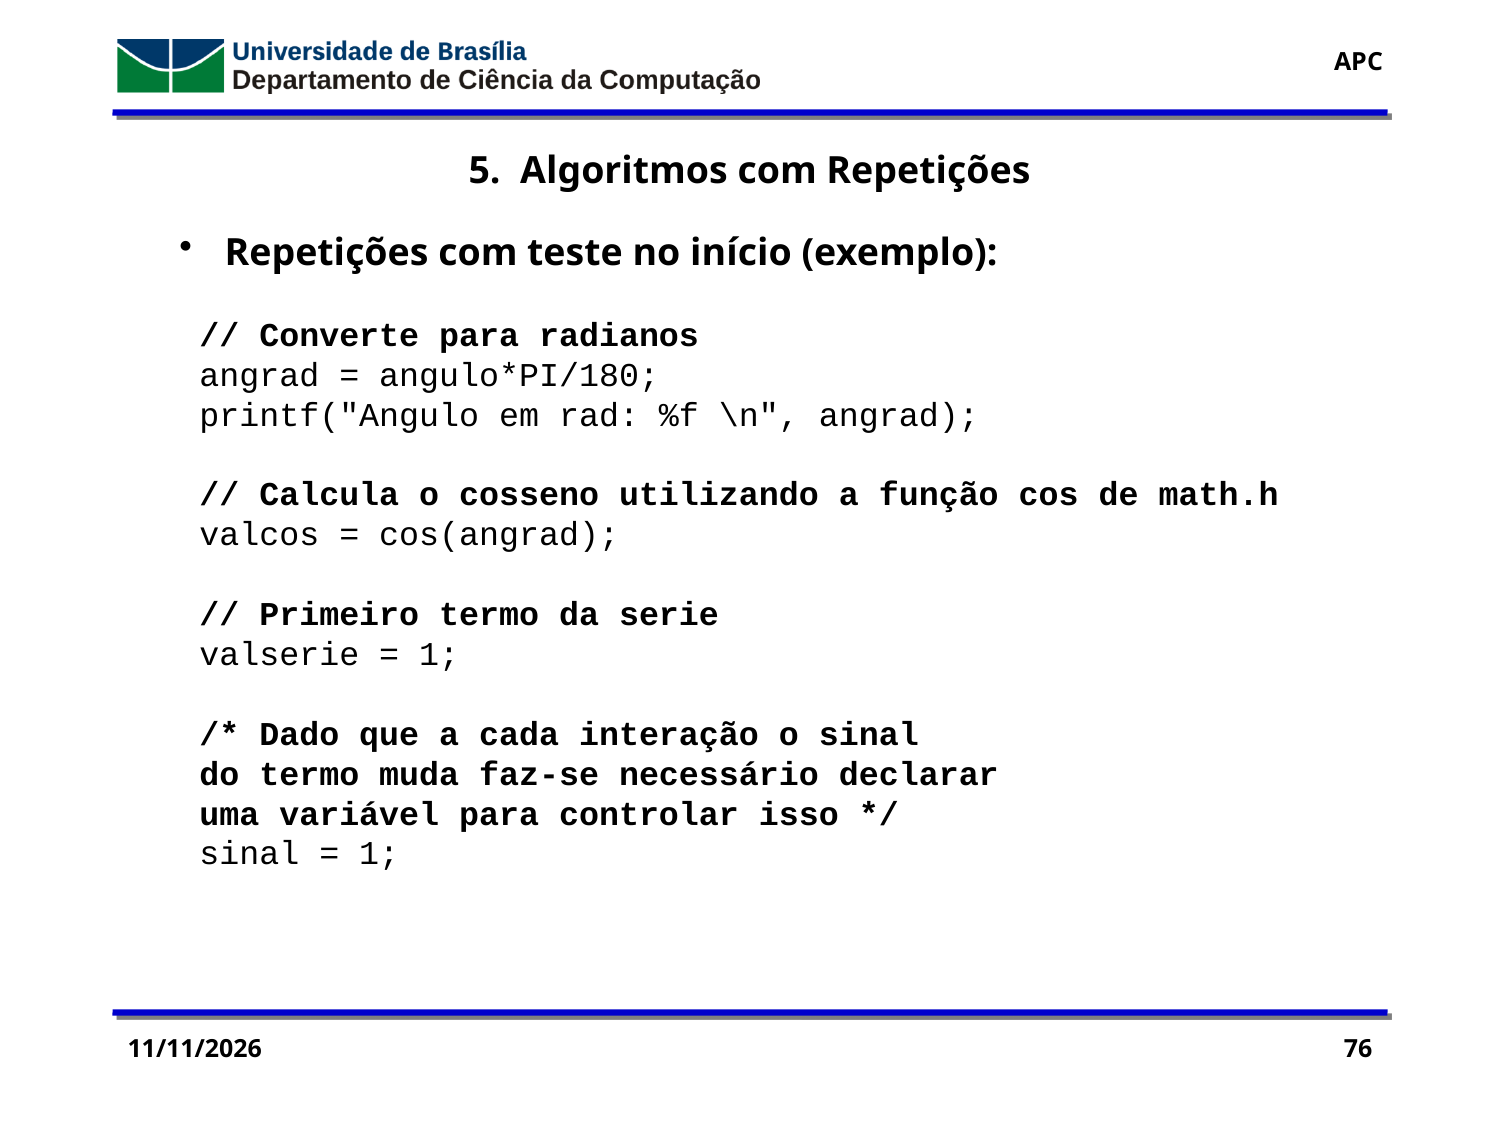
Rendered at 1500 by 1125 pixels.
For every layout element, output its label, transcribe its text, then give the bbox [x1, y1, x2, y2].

text_box 5. Algoritmos com Repetições [112, 138, 1388, 198]
slide_number 76 [1074, 1024, 1388, 1101]
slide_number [112, 1024, 426, 1101]
text_box Repetições com teste no início (exemplo): // Converte para radianos angrad = angulo*PI/180; printf("Angulo em rad: %f \n", angrad); // Calcula o cosseno utilizando a função cos de math.h valcos = cos(angrad); // Primeiro termo da serie valserie = 1; /* Dado que a cada interação o sinal do termo muda faz-se necessário declarar uma variável para controlar isso */ sinal = 1; [164, 220, 1350, 919]
picture [117, 75, 760, 94]
text_box [0, 0, 1500, 75]
